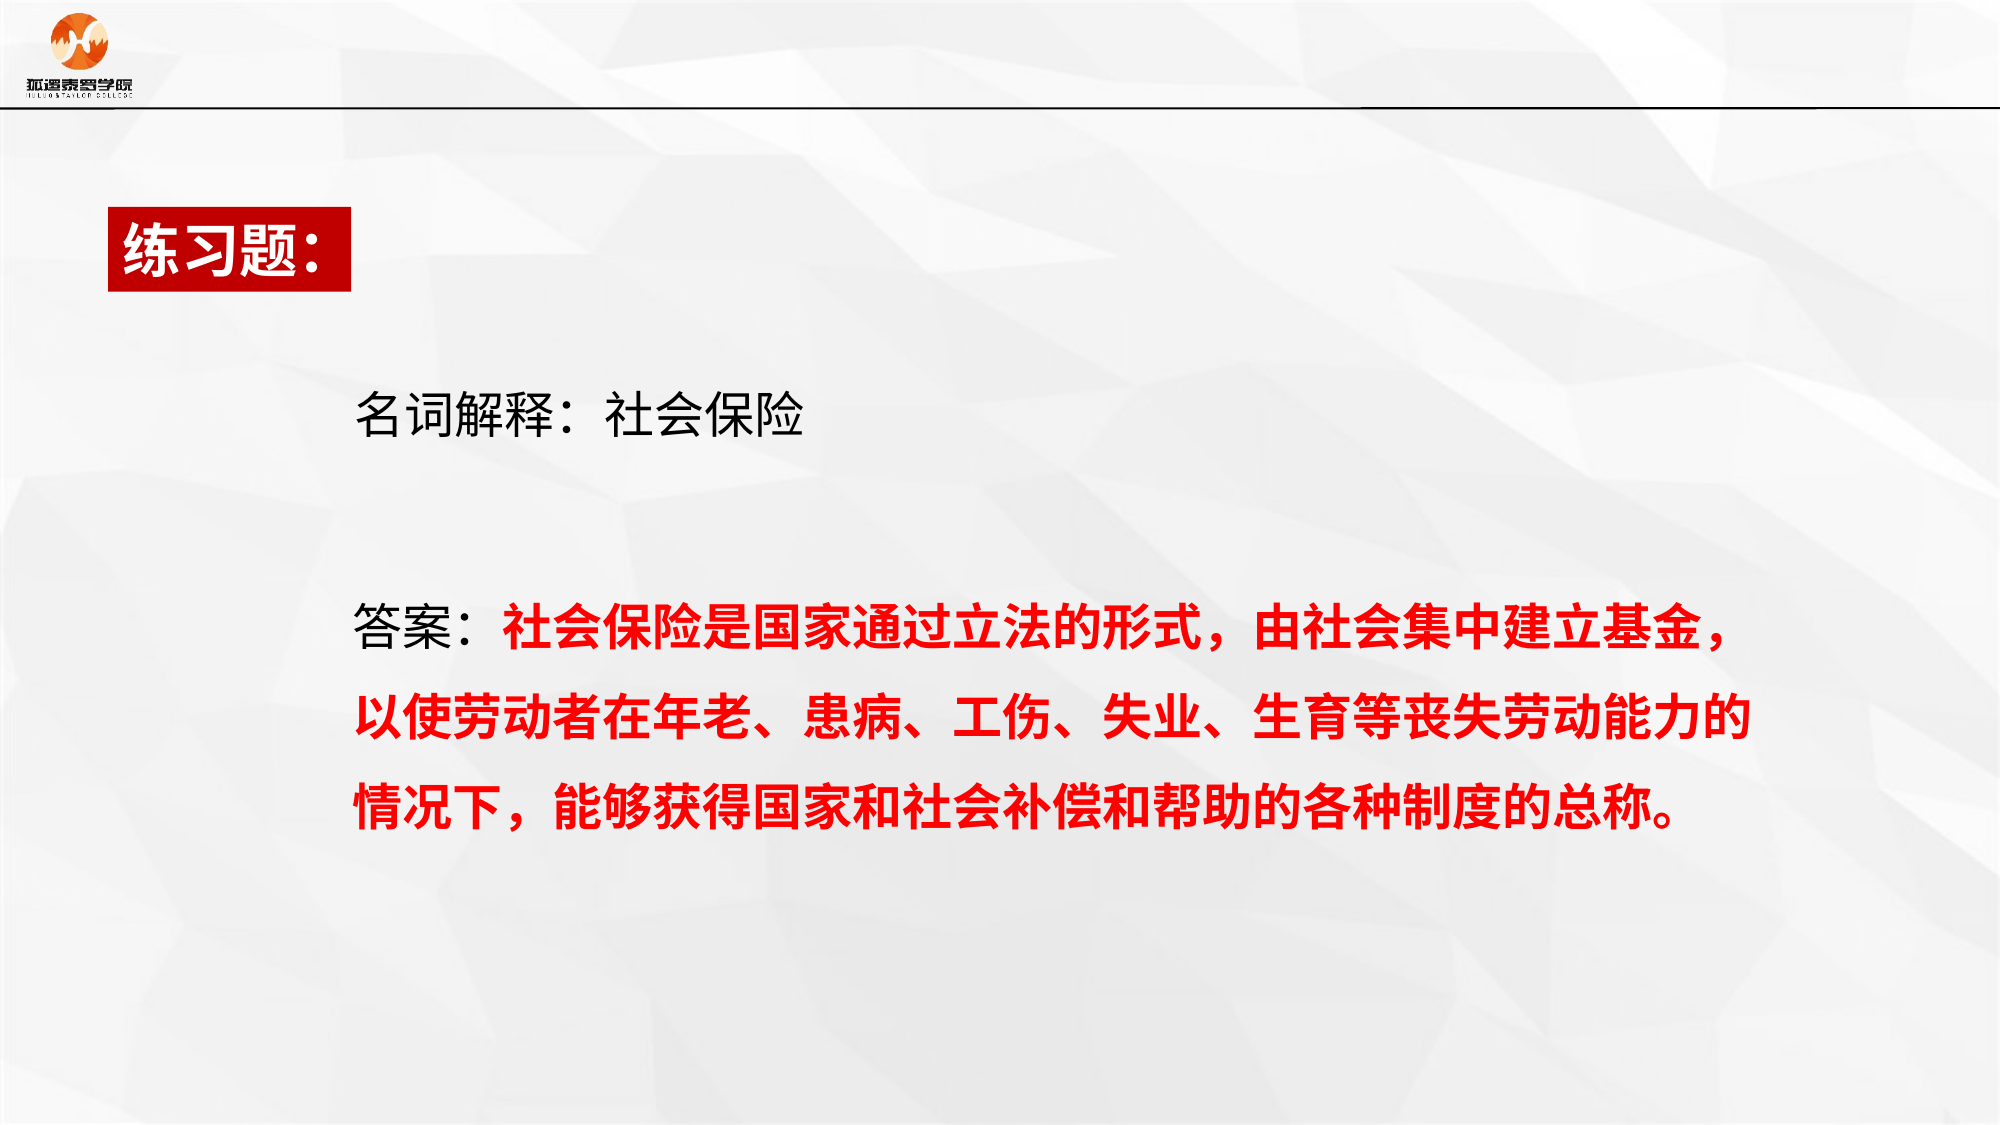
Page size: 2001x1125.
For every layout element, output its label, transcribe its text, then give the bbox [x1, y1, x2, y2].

text_box 练习题： [108, 206, 352, 292]
picture [4, 0, 154, 111]
text_box 名词解释：社会保险 [339, 345, 820, 451]
subtitle 答案：社会保险是国家通过立法的形式，由社会集中建立基金，以使劳动者在年老、患病、工伤、失业、生育等丧失劳动能力的情况下，能够获得国家和社会补偿和帮助的各种制度的总称。 [337, 495, 1815, 906]
